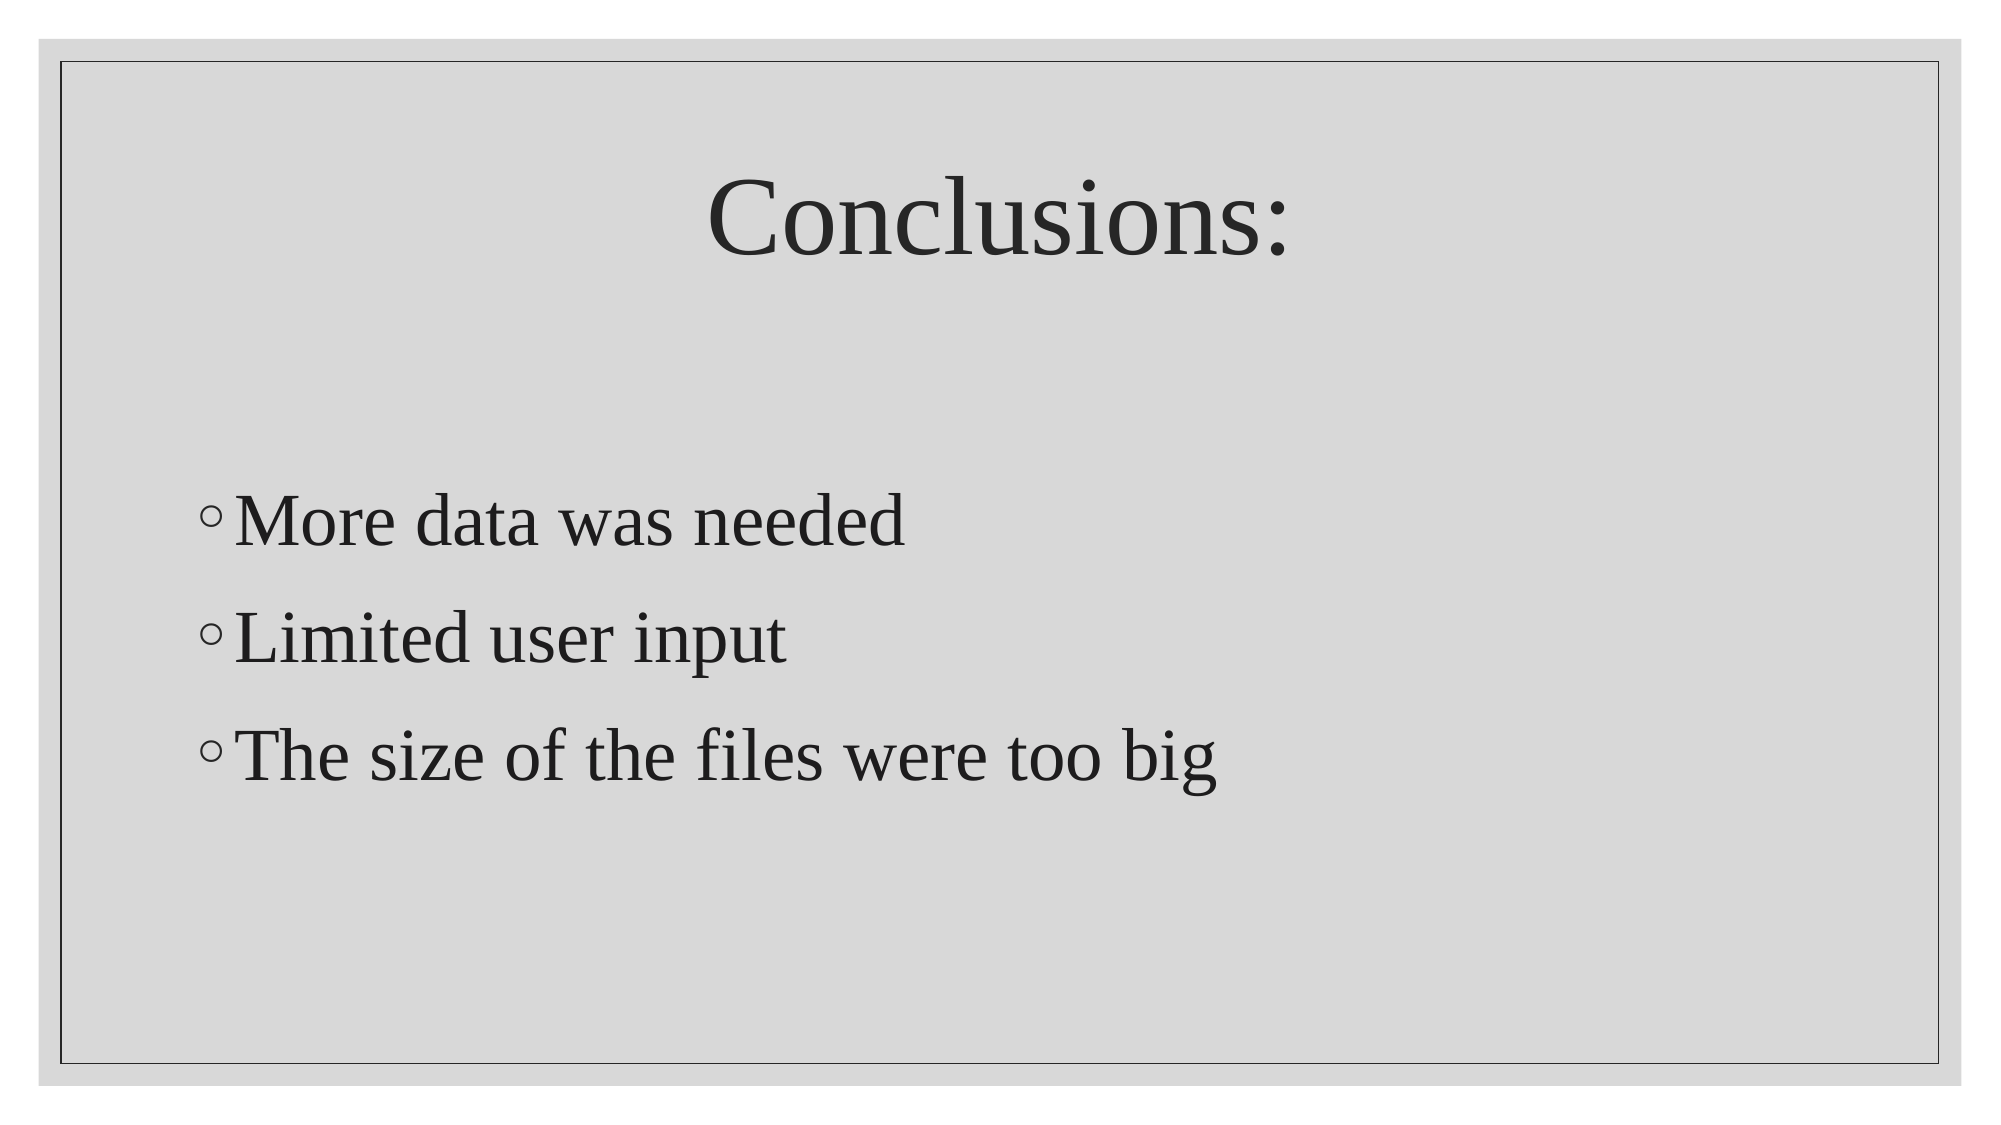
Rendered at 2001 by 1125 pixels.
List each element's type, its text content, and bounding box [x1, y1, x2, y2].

list More data was needed Limited user input The size of the files were too big [174, 345, 1825, 977]
title Conclusions: [174, 105, 1825, 331]
